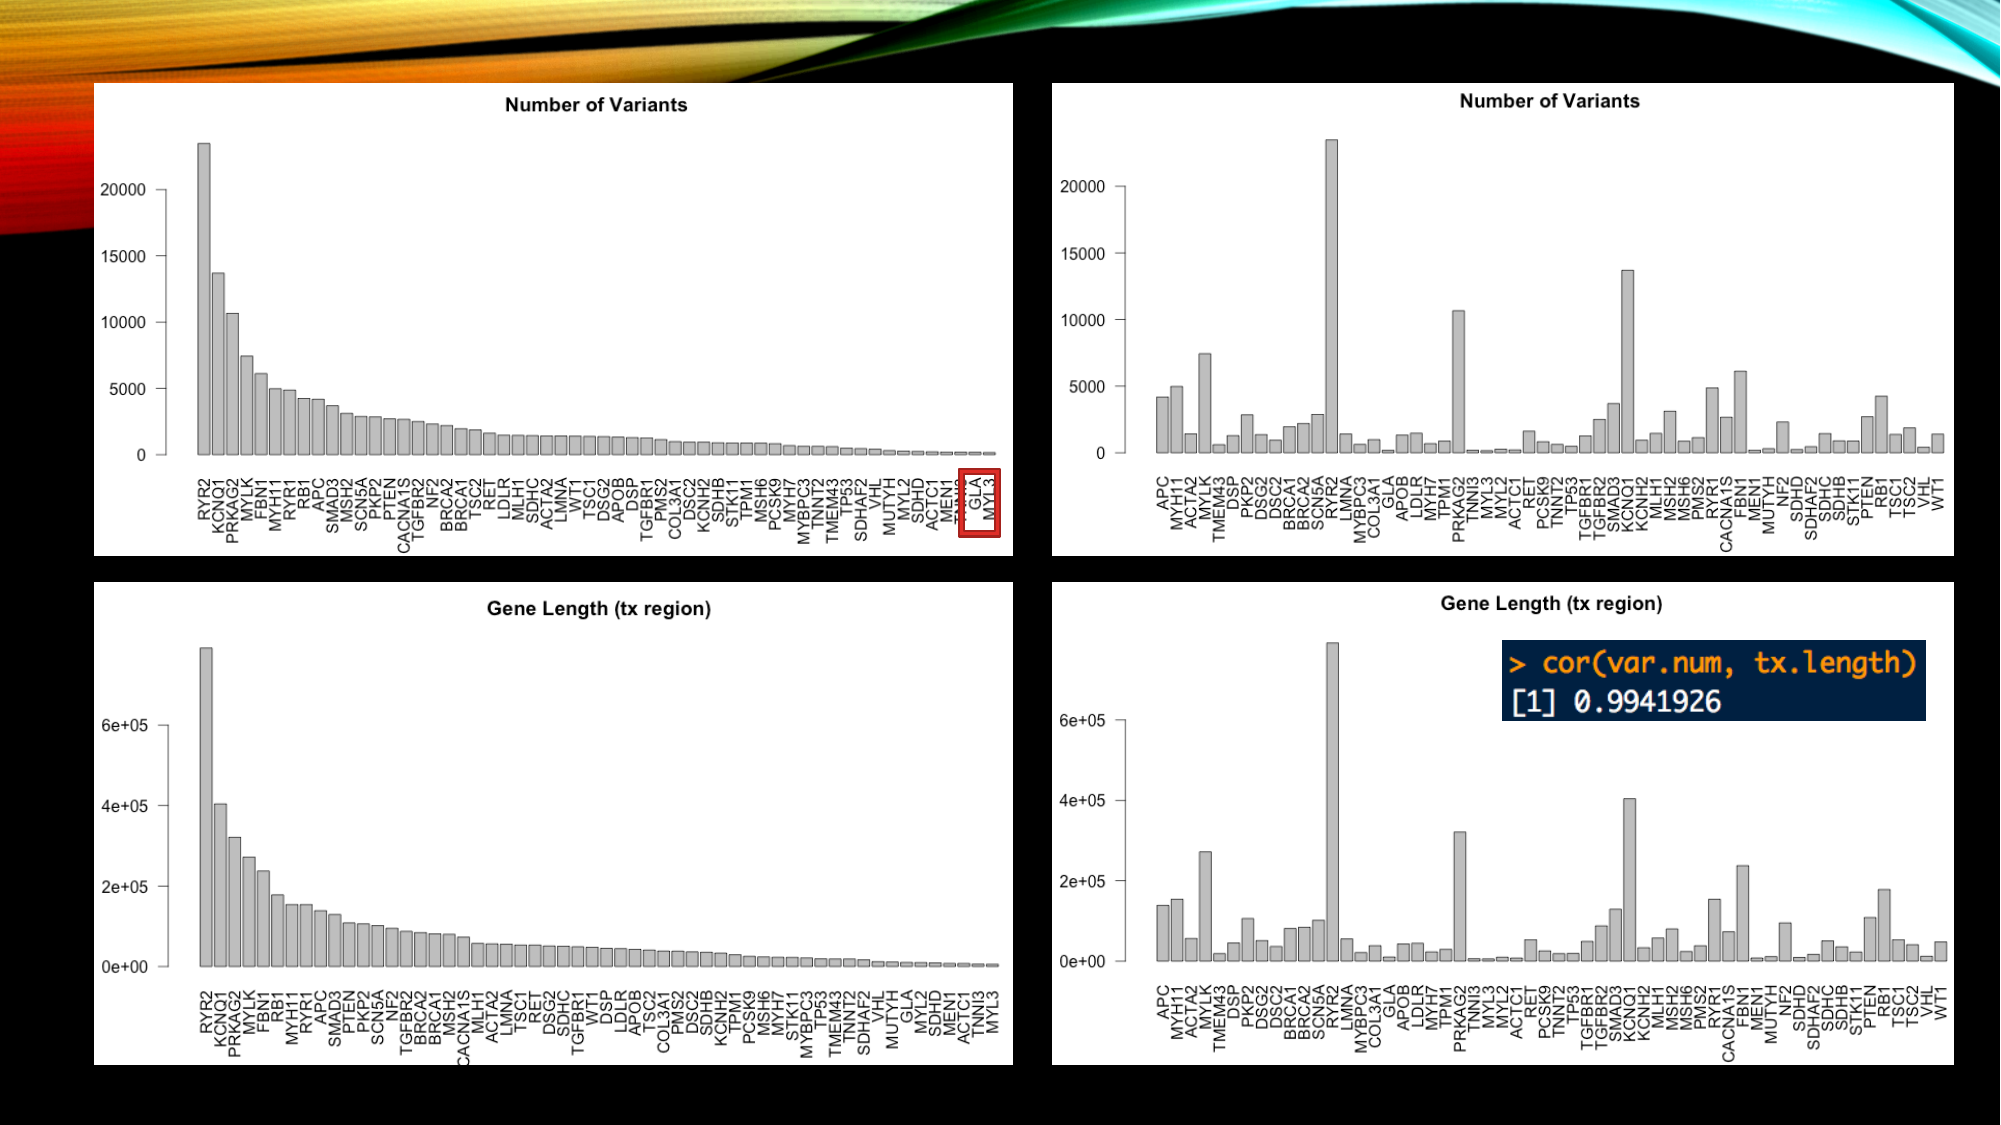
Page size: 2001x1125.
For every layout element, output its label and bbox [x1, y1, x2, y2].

picture [1052, 582, 1954, 1065]
picture [0, 0, 2000, 556]
picture [93, 582, 1013, 1065]
list [93, 83, 1013, 556]
